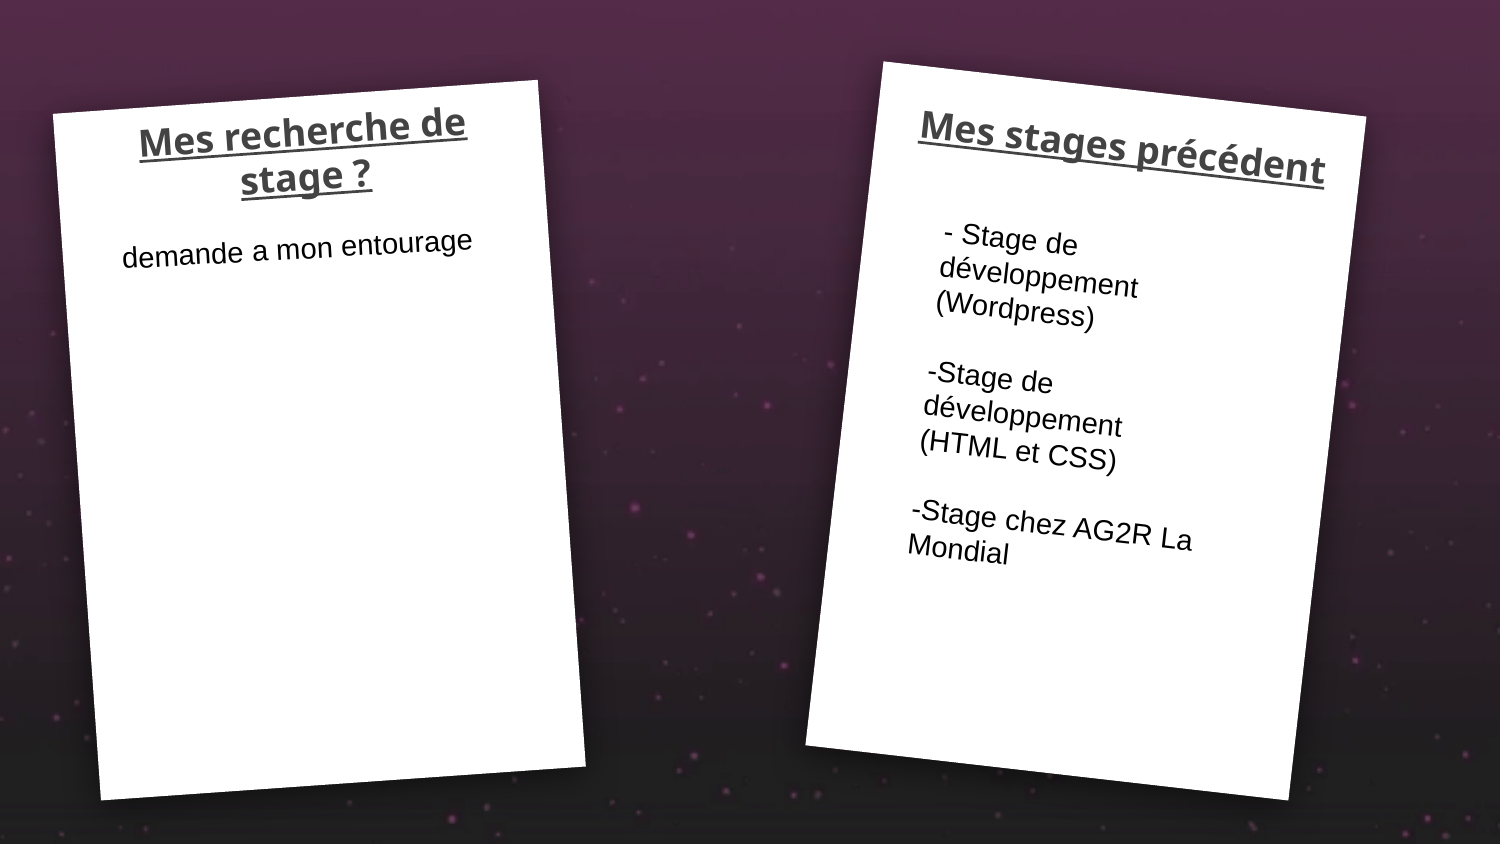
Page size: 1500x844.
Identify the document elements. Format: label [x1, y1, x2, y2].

picture [0, 0, 1500, 844]
text_box [76, 95, 563, 785]
text_box [842, 86, 1330, 776]
